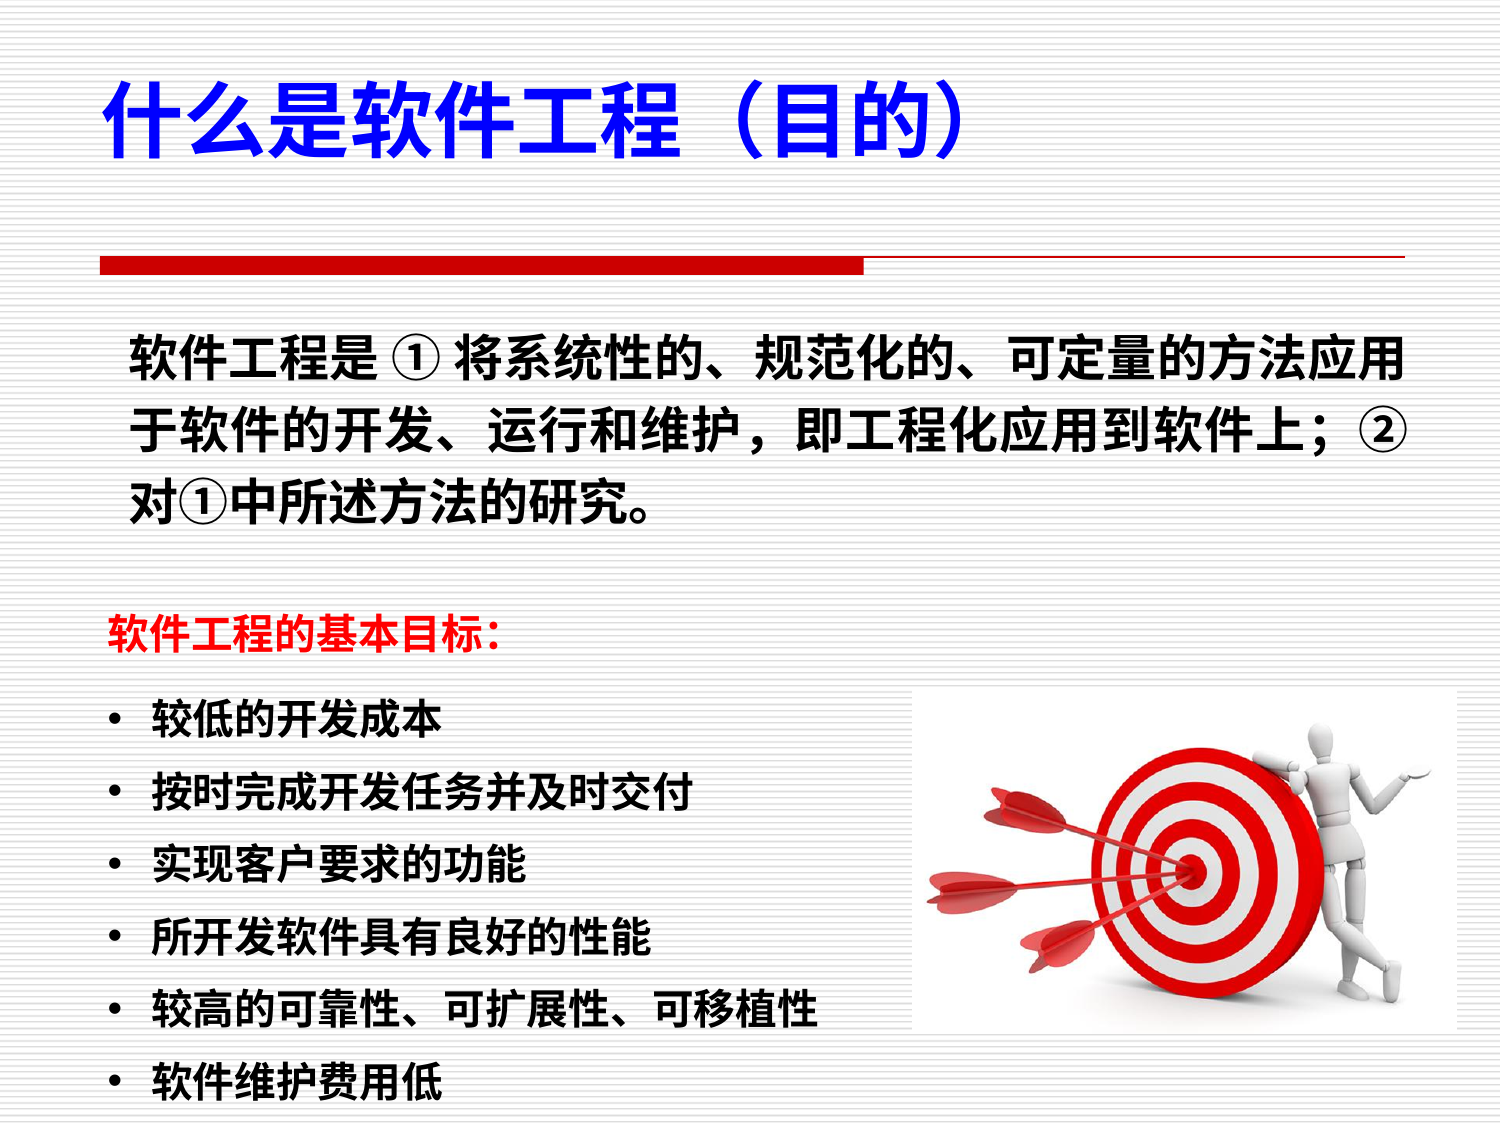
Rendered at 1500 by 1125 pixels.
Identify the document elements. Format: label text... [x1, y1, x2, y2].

text_box 软件工程的基本目标： 较低的开发成本 按时完成开发任务并及时交付 实现客户要求的功能 所开发软件具有良好的性能 较高的可靠性、可扩展性、可移植性 软件维护费用低 [92, 590, 937, 1113]
text_box 软件工程是 ① 将系统性的、规范化的、可定量的方法应用于软件的开发、运行和维护，即工程化应用到软件上；② 对①中所述方法的研究。 [92, 296, 1444, 549]
picture [0, 0, 1500, 1125]
text_box 什么是软件工程（目的） [85, 60, 1500, 170]
